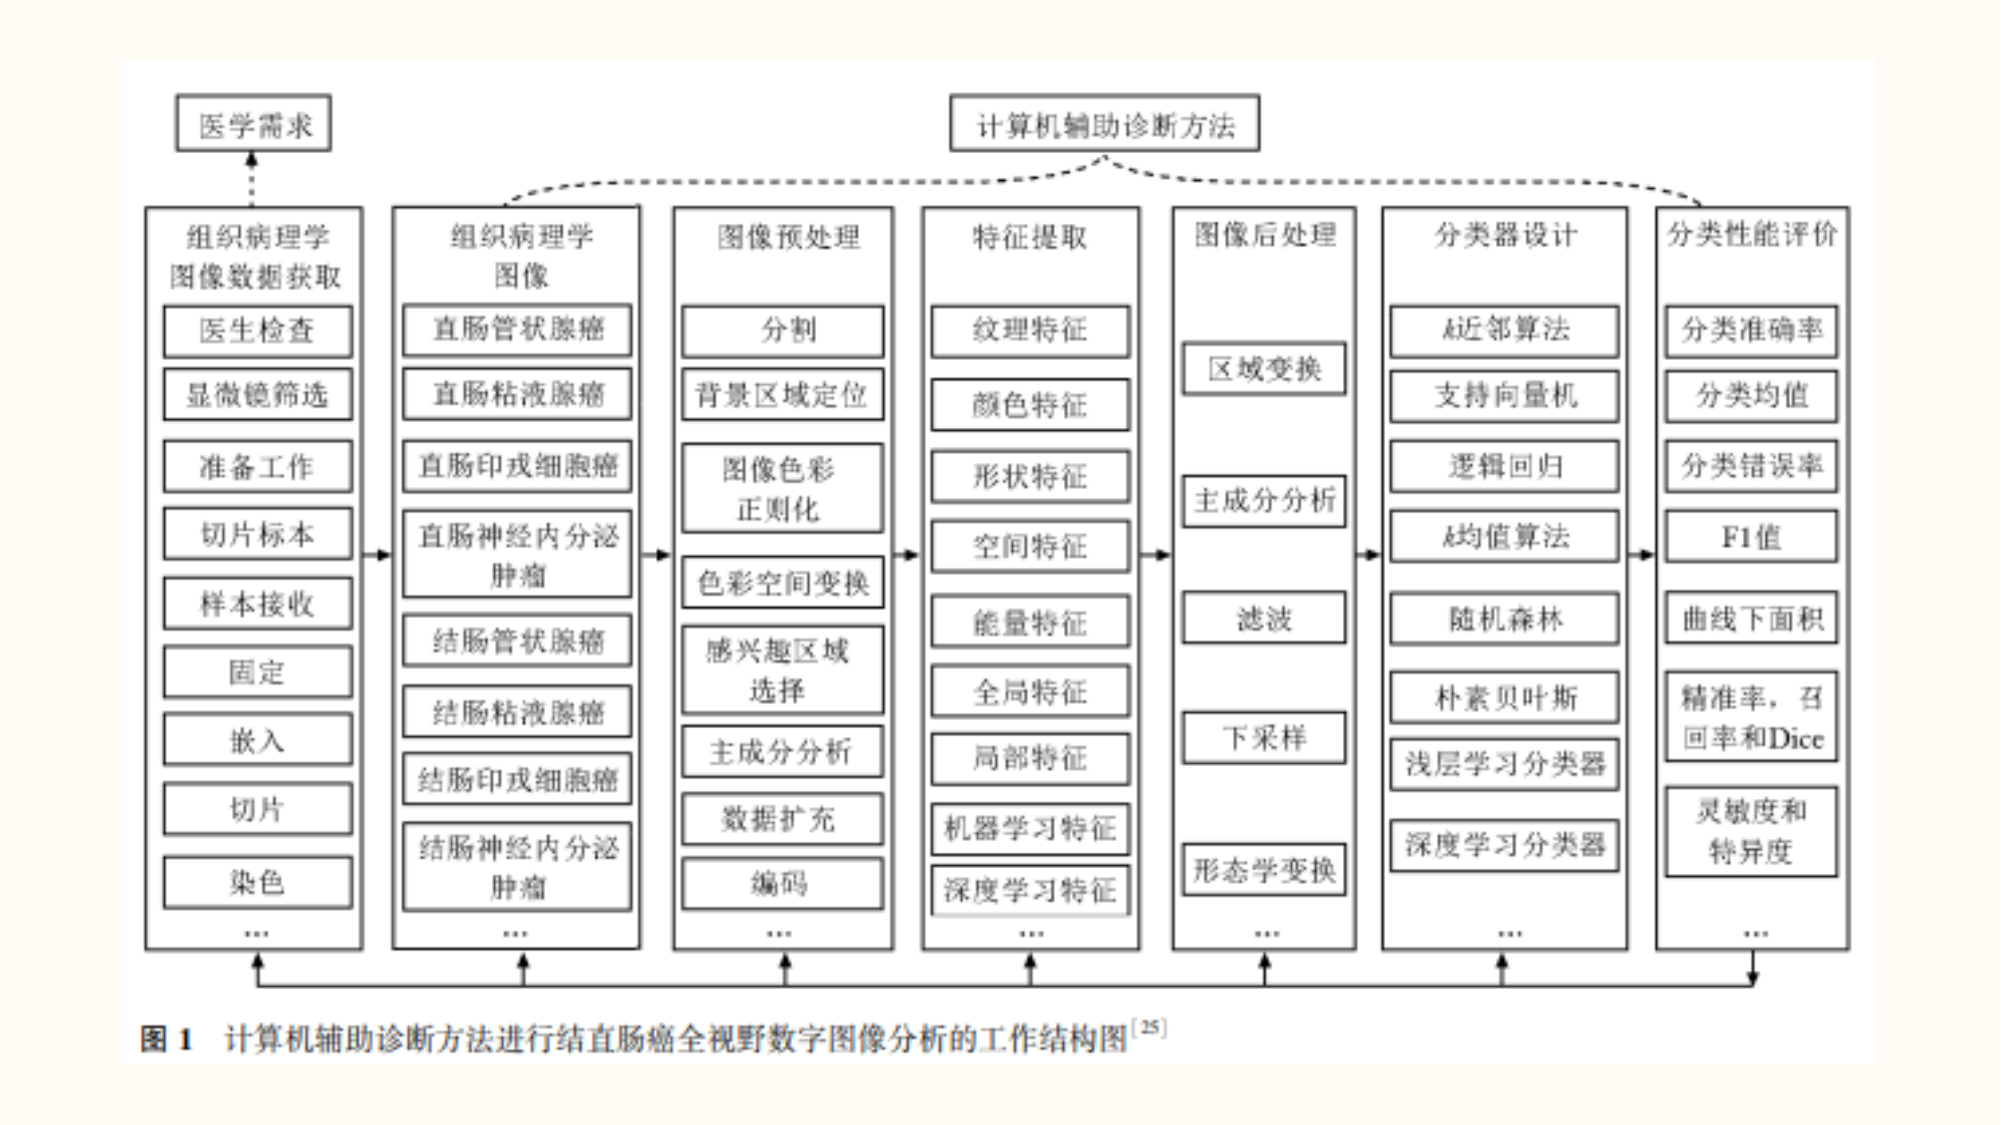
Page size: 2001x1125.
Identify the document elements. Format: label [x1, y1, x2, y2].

picture [121, 59, 1876, 1064]
